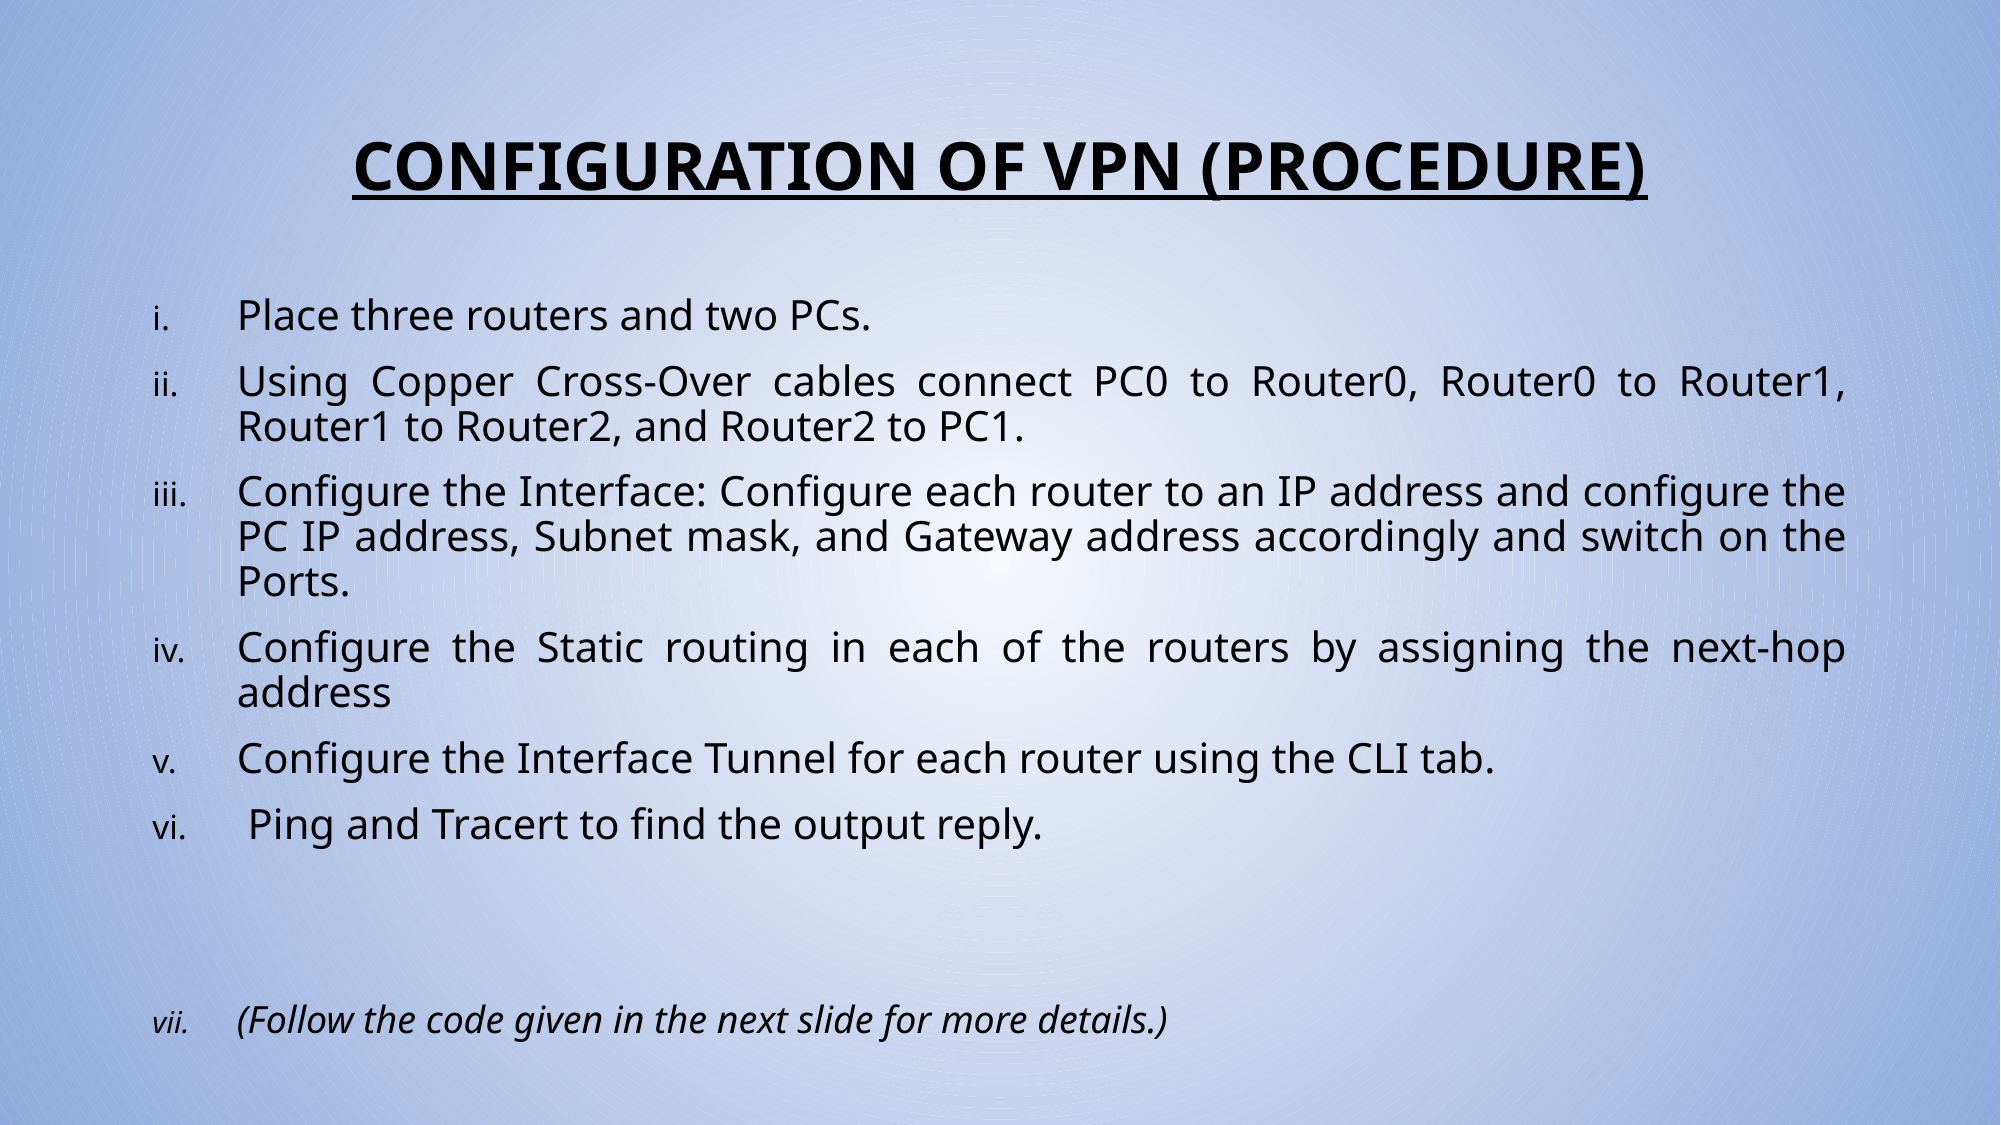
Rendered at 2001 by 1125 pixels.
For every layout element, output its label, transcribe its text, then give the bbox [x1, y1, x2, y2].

list Place three routers and two PCs. Using Copper Cross-Over cables connect PC0 to Router0, Router0 to Router1, Router1 to Router2, and Router2 to PC1. Configure the Interface: Configure each router to an IP address and configure the PC IP address, Subnet mask, and Gateway address accordingly and switch on the Ports. Configure the Static routing in each of the routers by assigning the next-hop address Configure the Interface Tunnel for each router using the CLI tab. Ping and Tracert to find the output reply. (Follow the code given in the next slide for more details.) [137, 286, 1863, 1066]
title CONFIGURATION OF VPN (PROCEDURE) [137, 59, 1863, 278]
